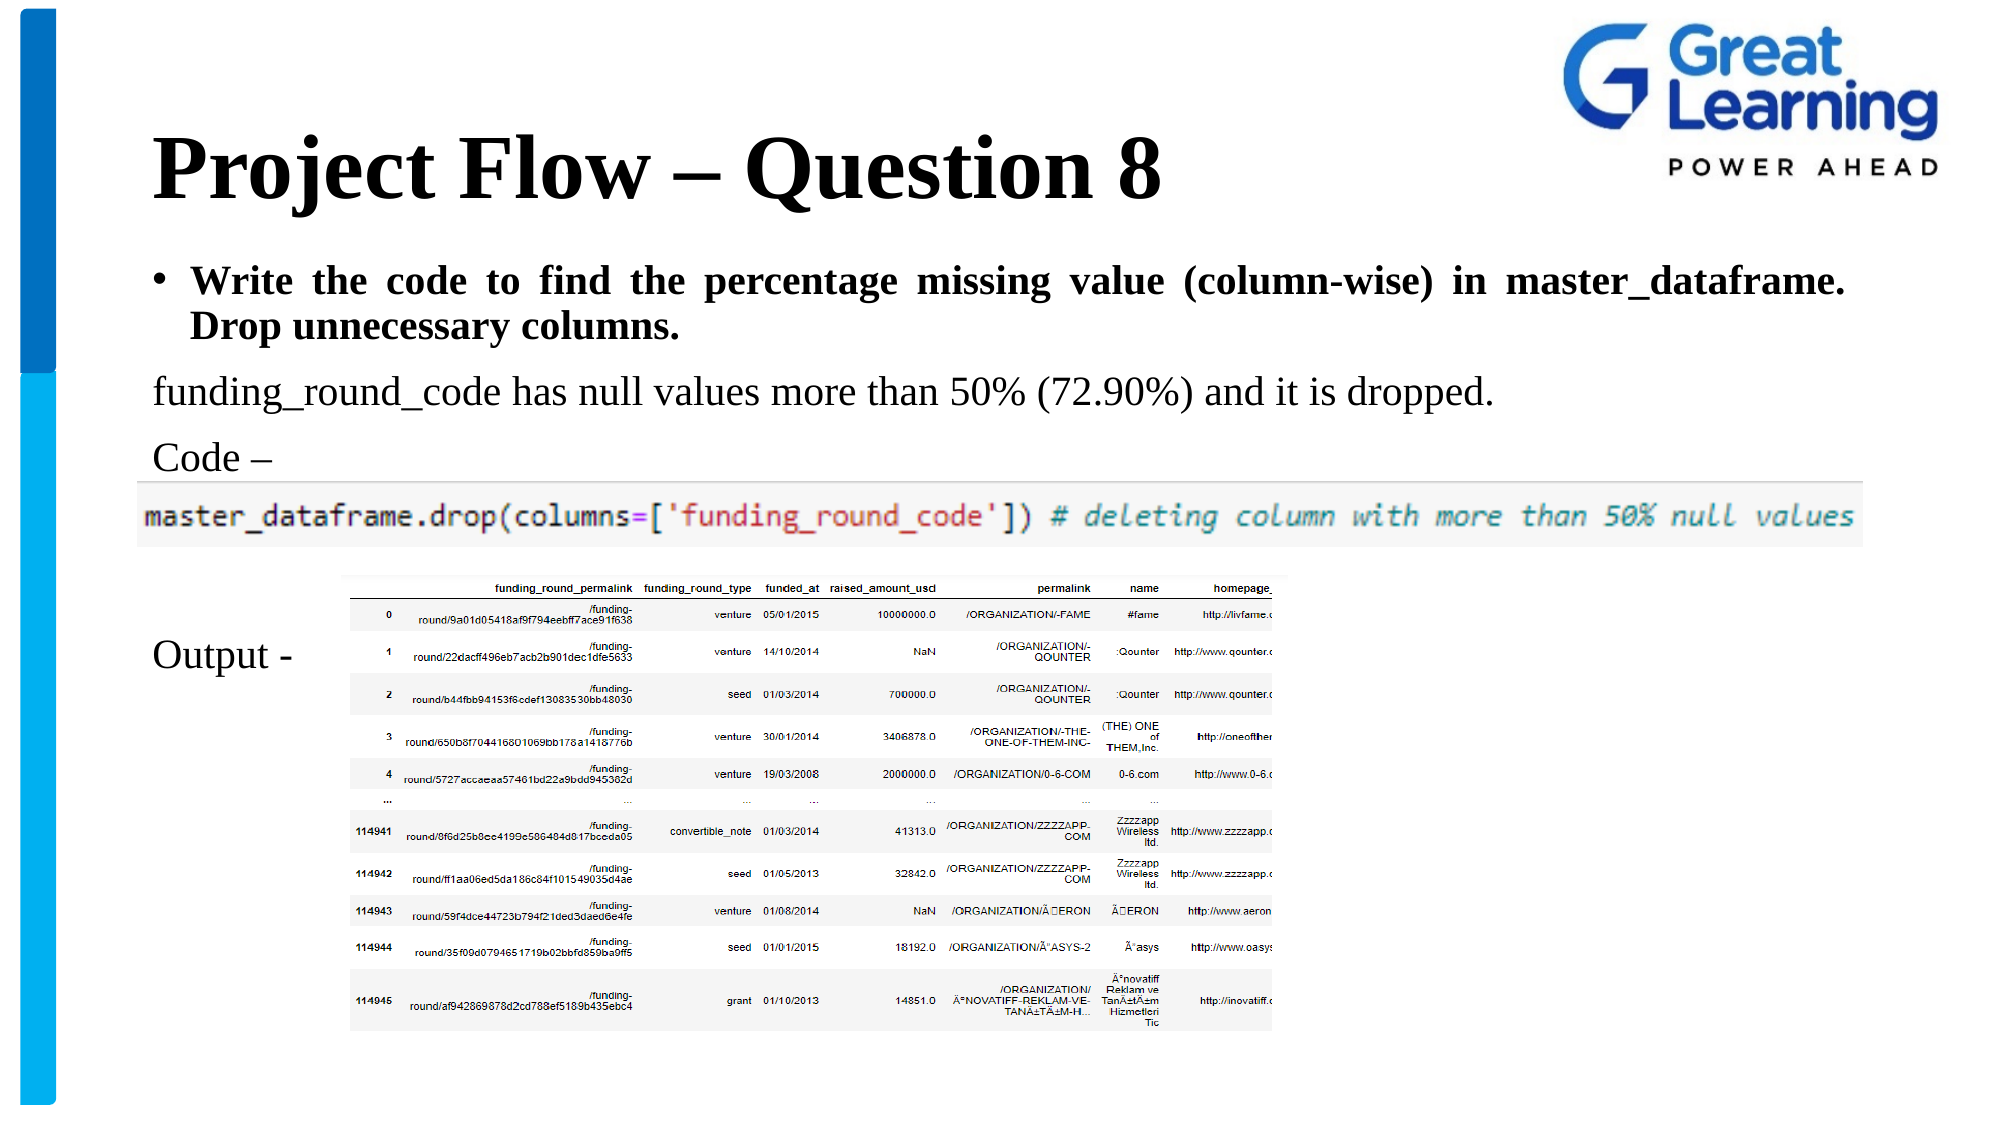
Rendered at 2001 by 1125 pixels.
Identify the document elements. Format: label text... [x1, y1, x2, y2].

text_box [20, 371, 57, 1105]
picture [137, 481, 1863, 547]
list Write the code to find the percentage missing value (column-wise) in master_dataframe. Drop unnecessary columns. funding_round_code has null values more than 50% (72.90%) and it is dropped. Code – Output - [137, 547, 1863, 965]
list Write the code to find the percentage missing value (column-wise) in master_dataframe. Drop unnecessary columns. funding_round_code has null values more than 50% (72.90%) and it is dropped. Code – Output - [137, 250, 1863, 481]
text_box [20, 8, 57, 374]
picture [1537, 1, 1967, 193]
title Project Flow – Question 8 [137, 59, 1863, 250]
picture [341, 575, 1288, 1031]
